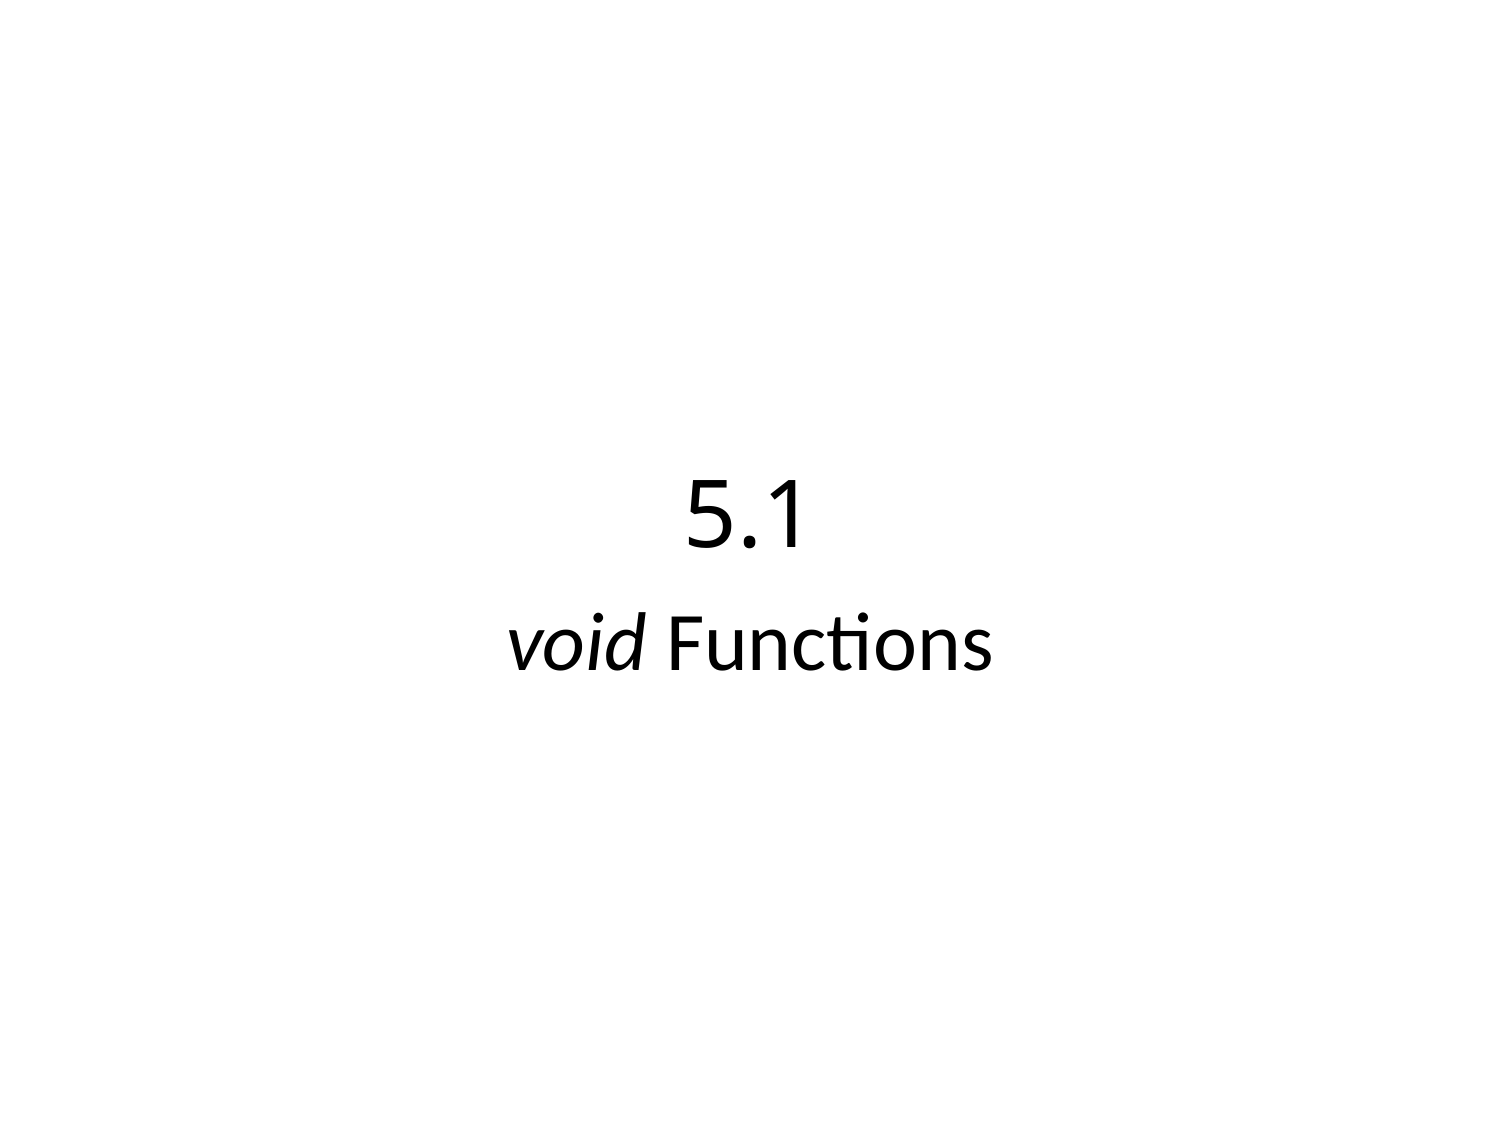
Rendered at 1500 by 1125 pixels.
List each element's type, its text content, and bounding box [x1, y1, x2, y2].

title 5.1 [187, 184, 1313, 576]
subtitle void Functions [187, 590, 1313, 863]
